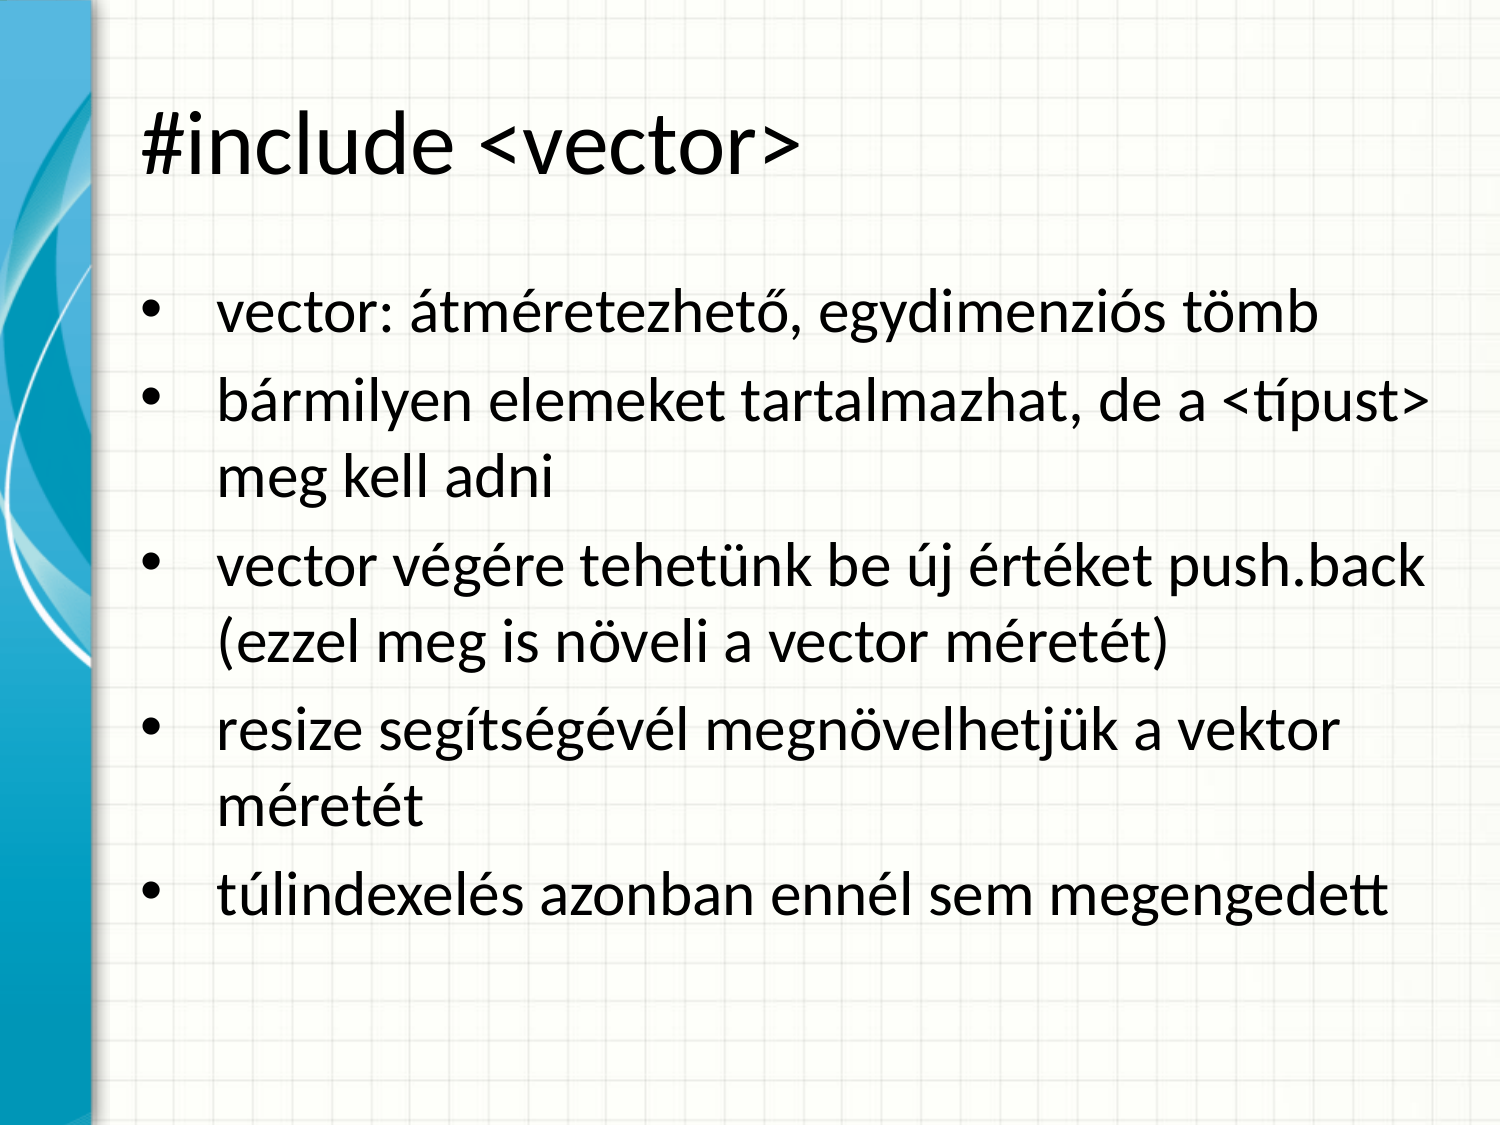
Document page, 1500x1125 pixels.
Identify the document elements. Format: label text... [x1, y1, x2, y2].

list vector: átméretezhető, egydimenziós tömb bármilyen elemeket tartalmazhat, de a <típust> meg kell adni vector végére tehetünk be új értéket push.back (ezzel meg is növeli a vector méretét) resize segítségévél megnövelhetjük a vektor méretét túlindexelés azonban ennél sem megengedett [125, 261, 1450, 967]
picture [0, 0, 1500, 1125]
title #include <vector> [125, 44, 1450, 232]
